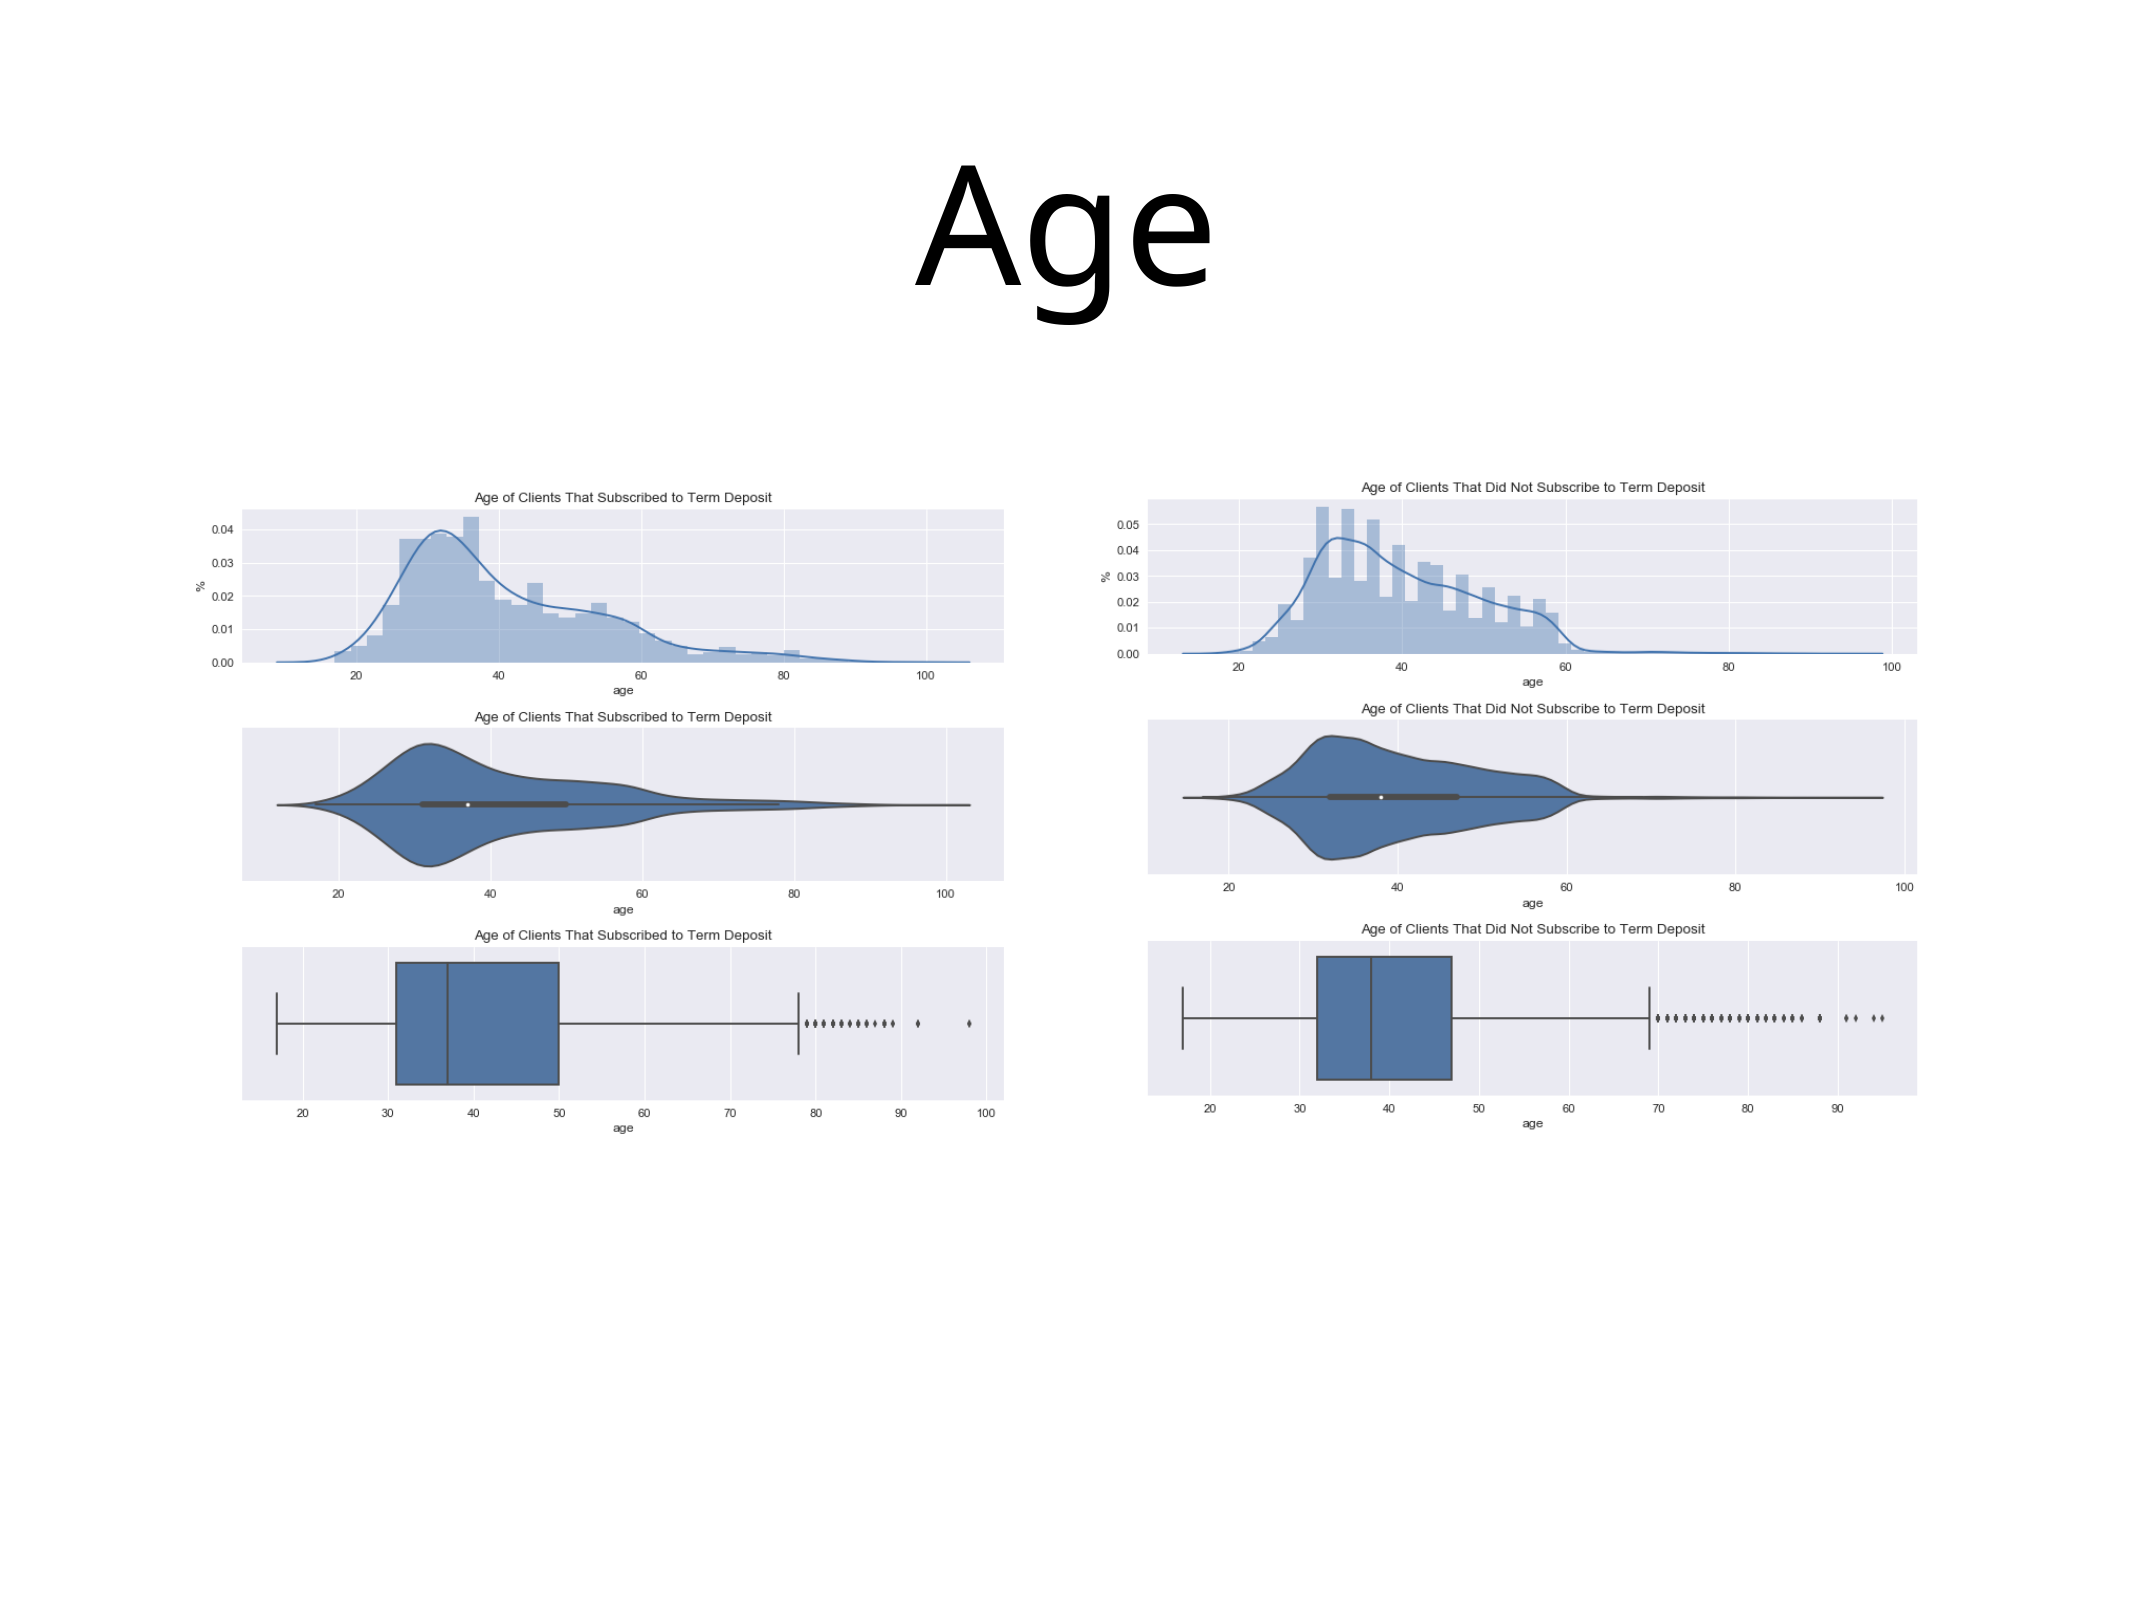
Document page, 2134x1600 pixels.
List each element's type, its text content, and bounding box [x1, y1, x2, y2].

title Age [155, 41, 1978, 397]
picture [1096, 474, 1932, 1140]
picture [192, 478, 1028, 1136]
